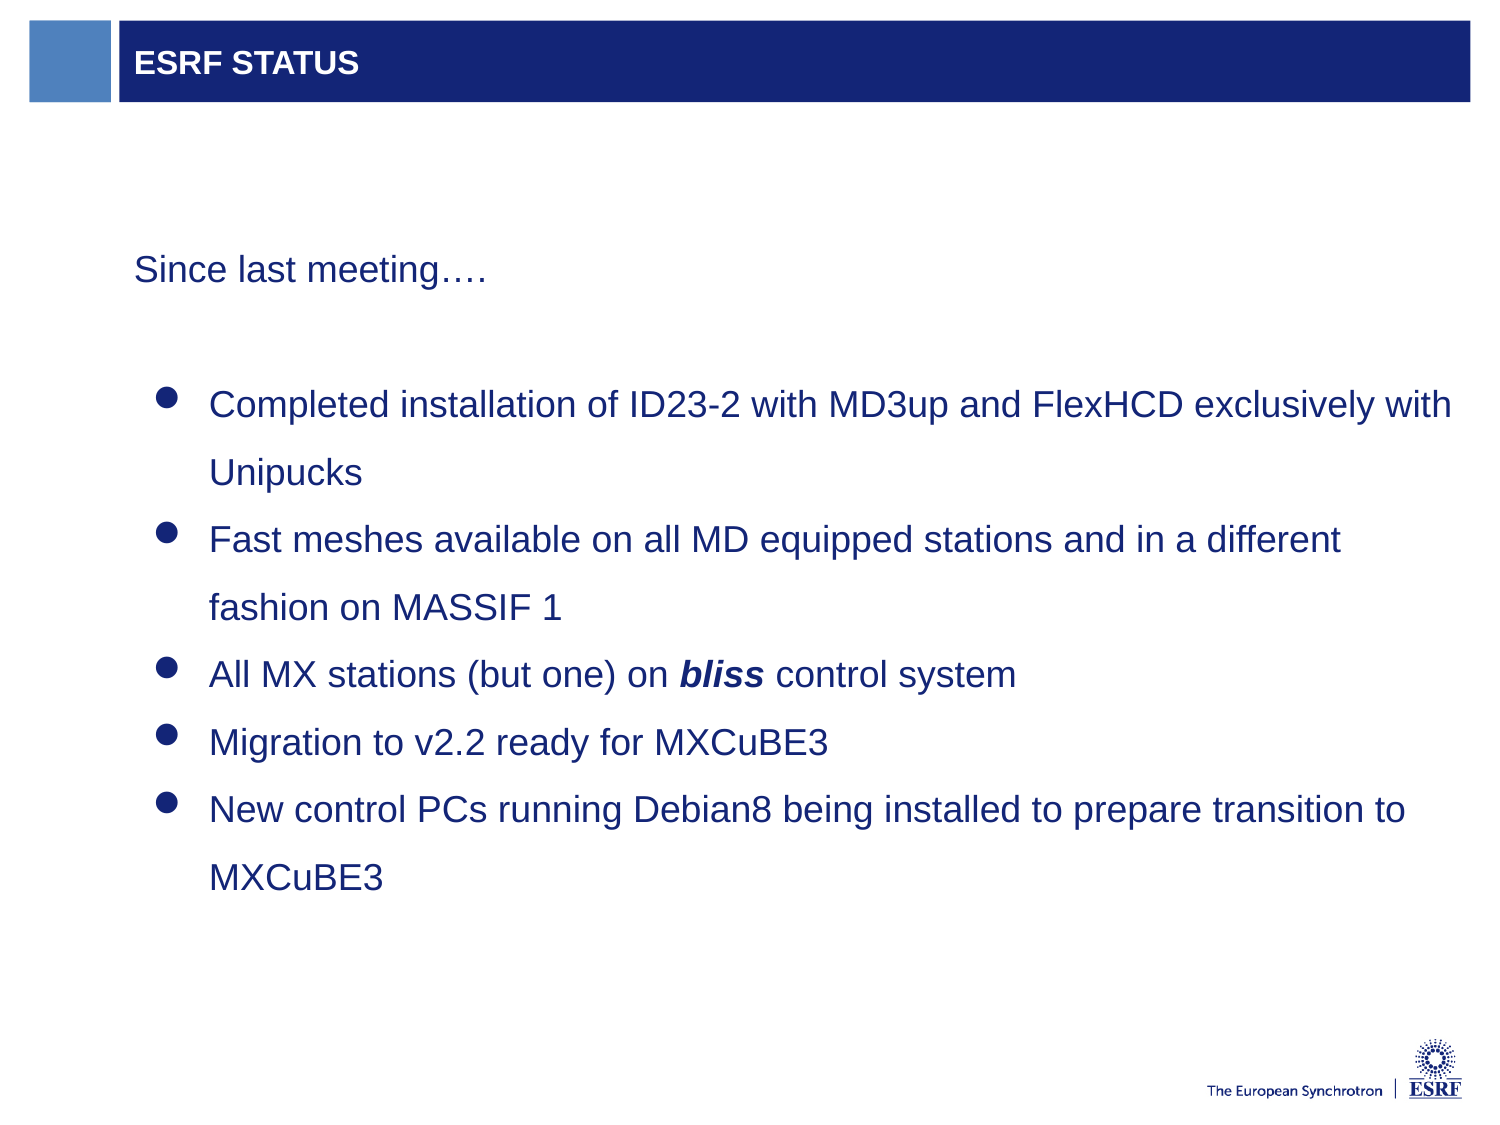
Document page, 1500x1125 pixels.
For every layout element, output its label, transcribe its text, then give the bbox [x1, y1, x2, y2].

text_box Since last meeting…. Completed installation of ID23-2 with MD3up and FlexHCD exclusively with Unipucks Fast meshes available on all MD equipped stations and in a different fashion on MASSIF 1 All MX stations (but one) on bliss control system Migration to v2.2 ready for MXCuBE3 New control PCs running Debian8 being installed to prepare transition to MXCuBE3 [119, 207, 1471, 360]
picture [1175, 1018, 1500, 1125]
text_box ESRF STATUS [119, 20, 1471, 103]
